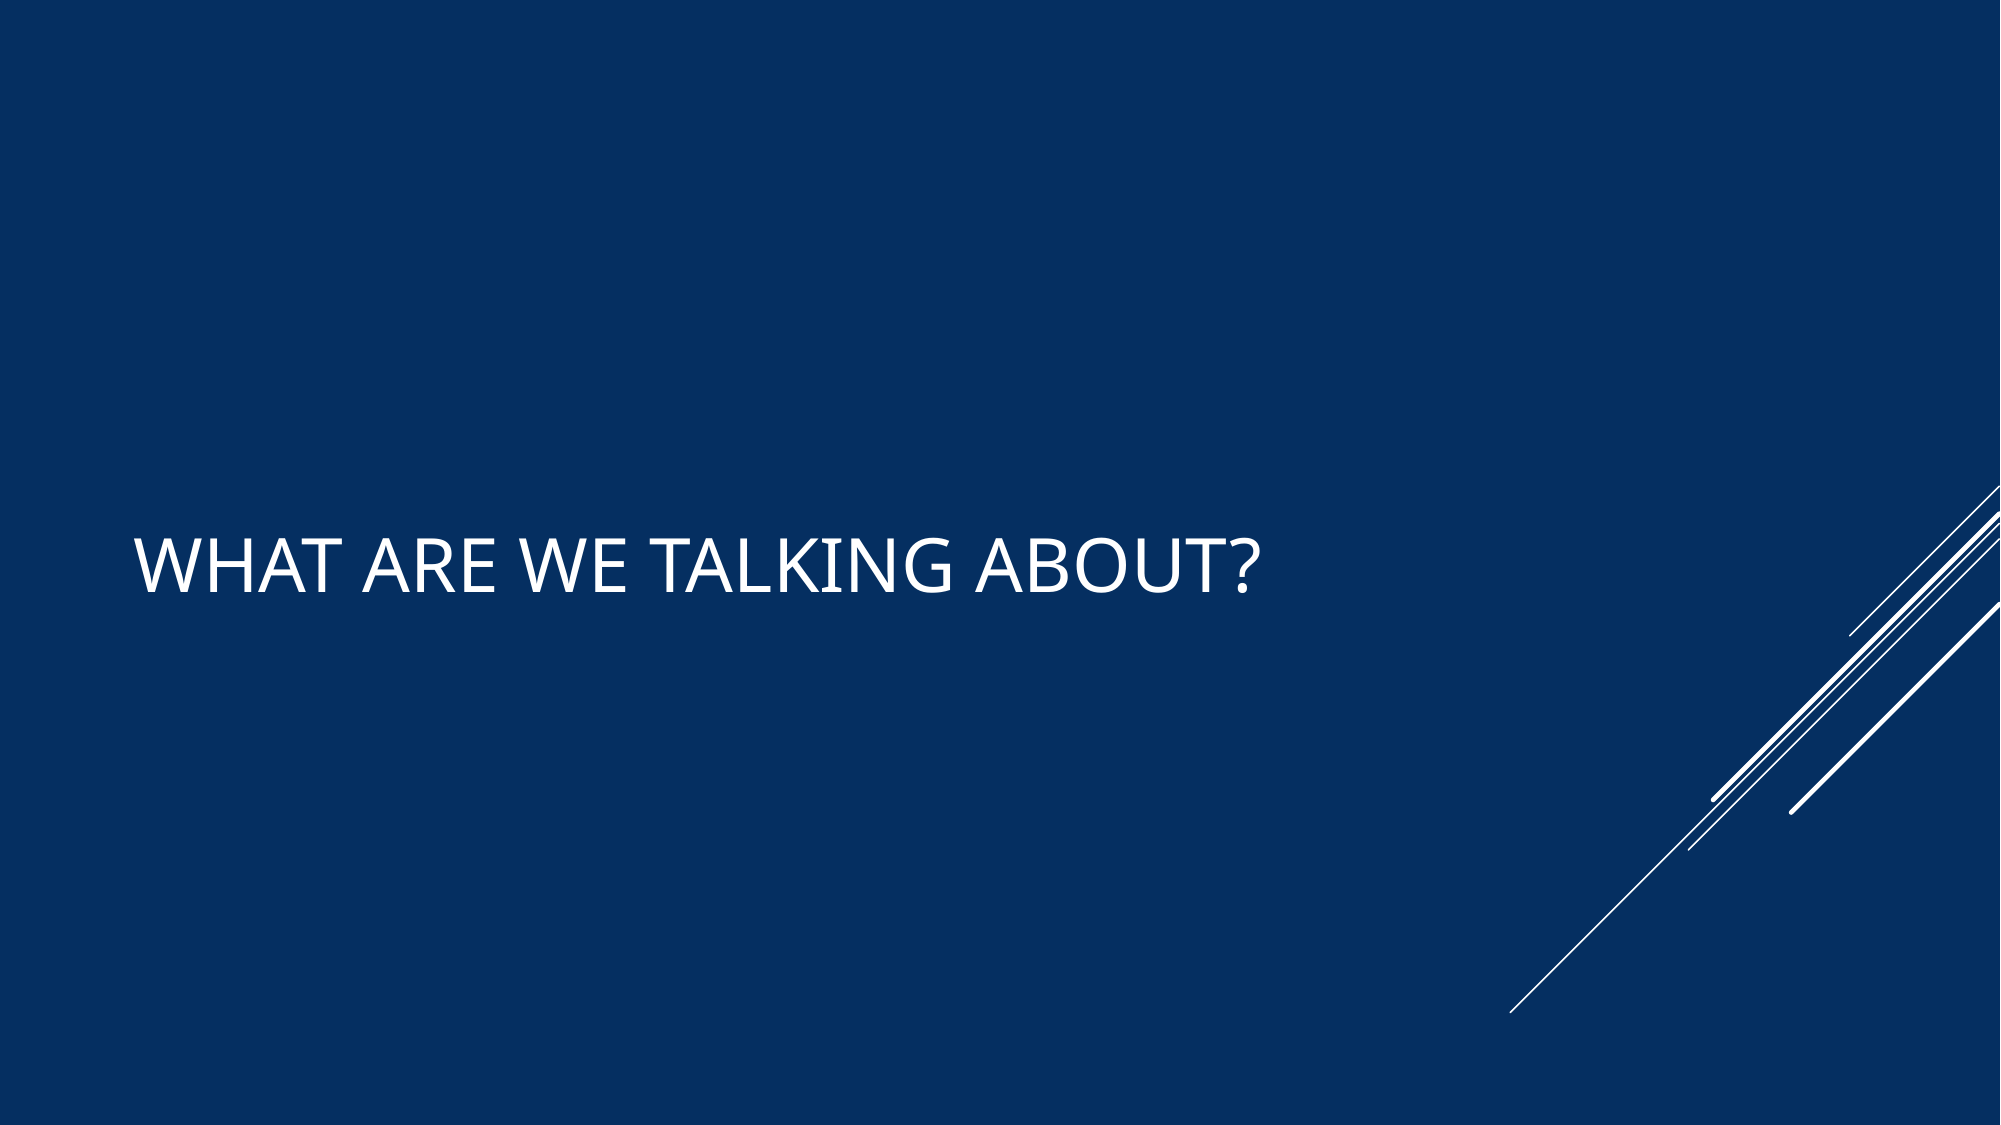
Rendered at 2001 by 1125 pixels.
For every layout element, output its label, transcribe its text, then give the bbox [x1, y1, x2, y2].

title What are we talking about? [118, 438, 1519, 687]
